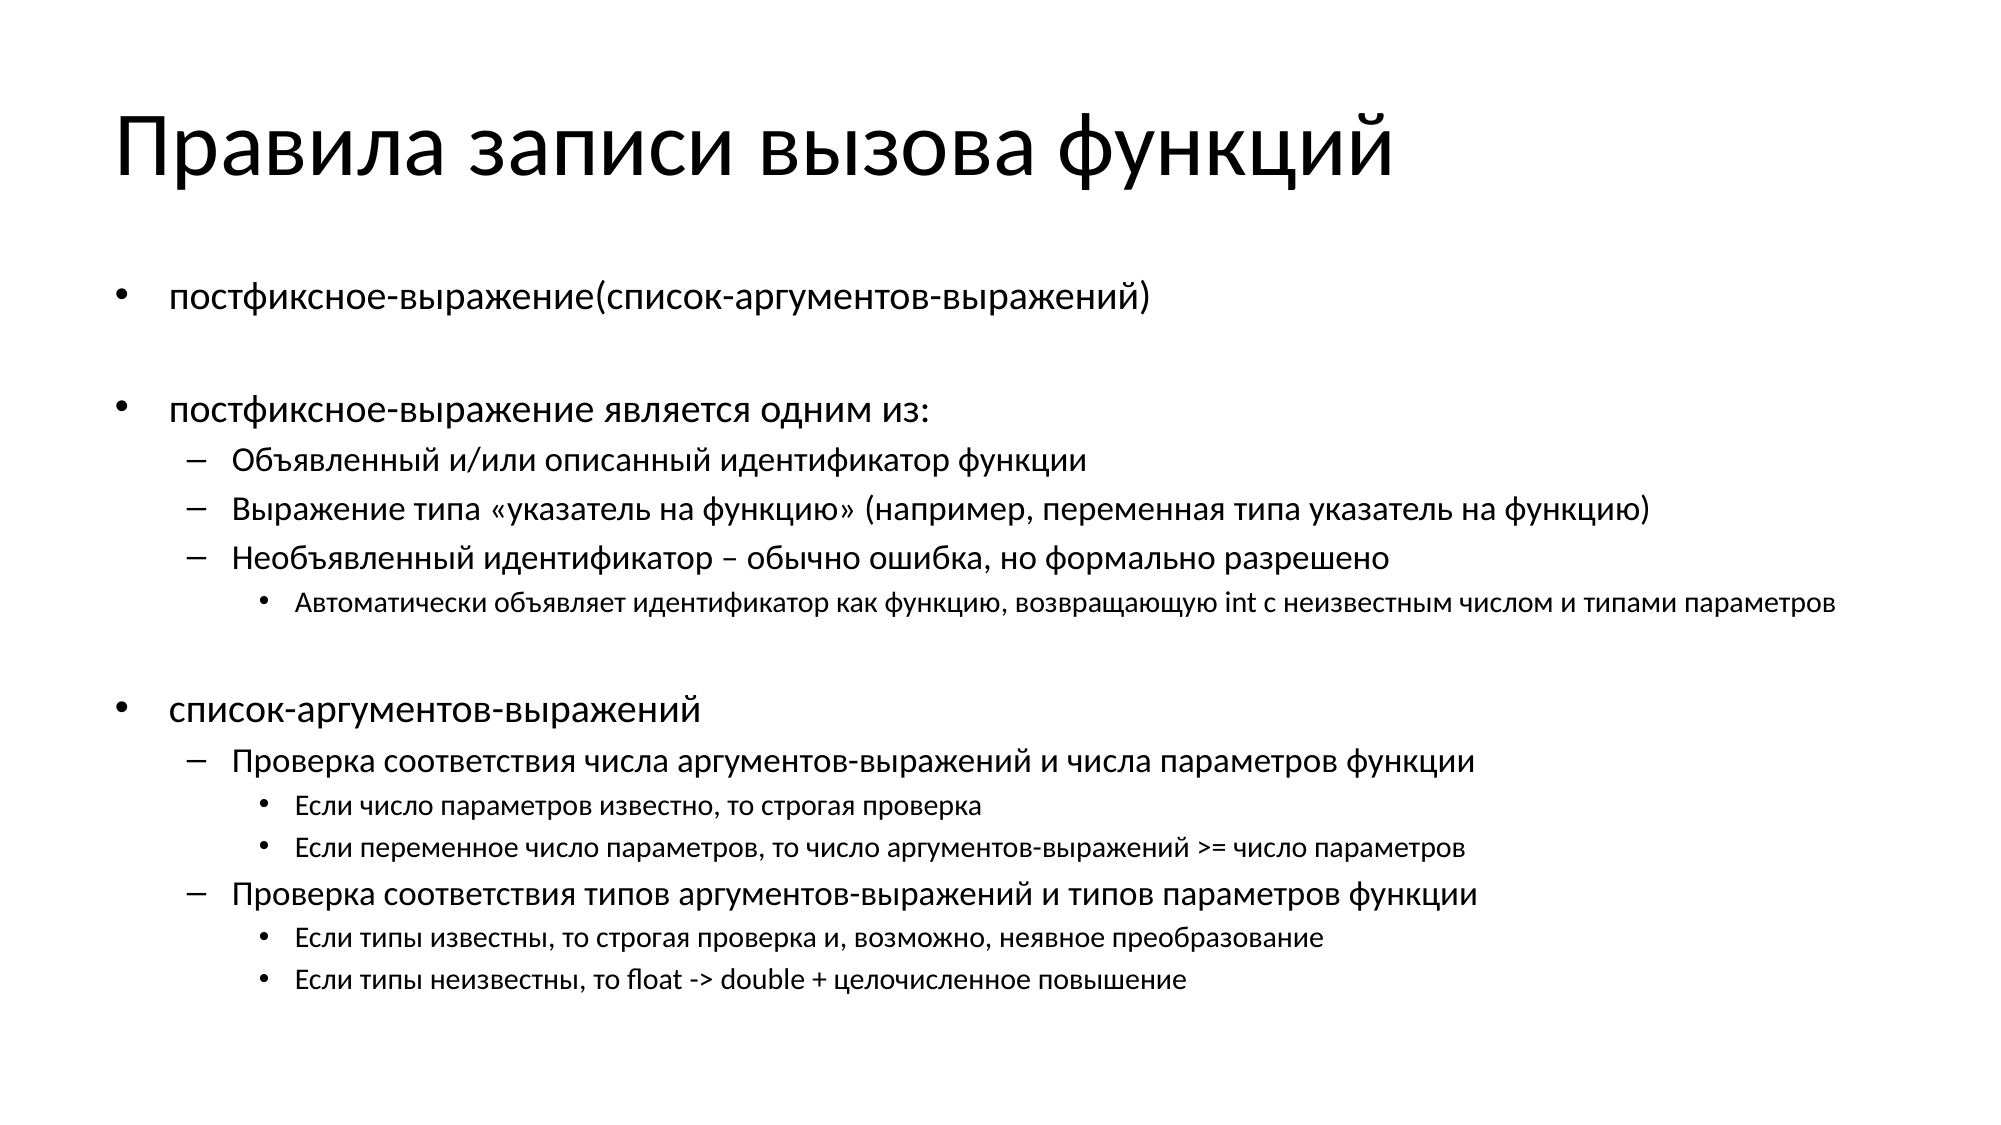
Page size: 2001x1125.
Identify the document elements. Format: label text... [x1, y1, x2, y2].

list постфиксное-выражение(список-аргументов-выражений) постфиксное-выражение является одним из: Объявленный и/или описанный идентификатор функции Выражение типа «указатель на функцию» (например, переменная типа указатель на функцию) Необъявленный идентификатор – обычно ошибка, но формально разрешено Автоматически объявляет идентификатор как функцию, возвращающую int с неизвестным числом и типами параметров список-аргументов-выражений Проверка соответствия числа аргументов-выражений и числа параметров функции Если число параметров известно, то строгая проверка Если переменное число параметров, то число аргументов-выражений >= число параметров Проверка соответствия типов аргументов-выражений и типов параметров функции Если типы известны, то строгая проверка и, возможно, неявное преобразование Если типы неизвестны, то float -> double + целочисленное повышение [99, 262, 1900, 1005]
title Правила записи вызова функций [99, 45, 1900, 233]
